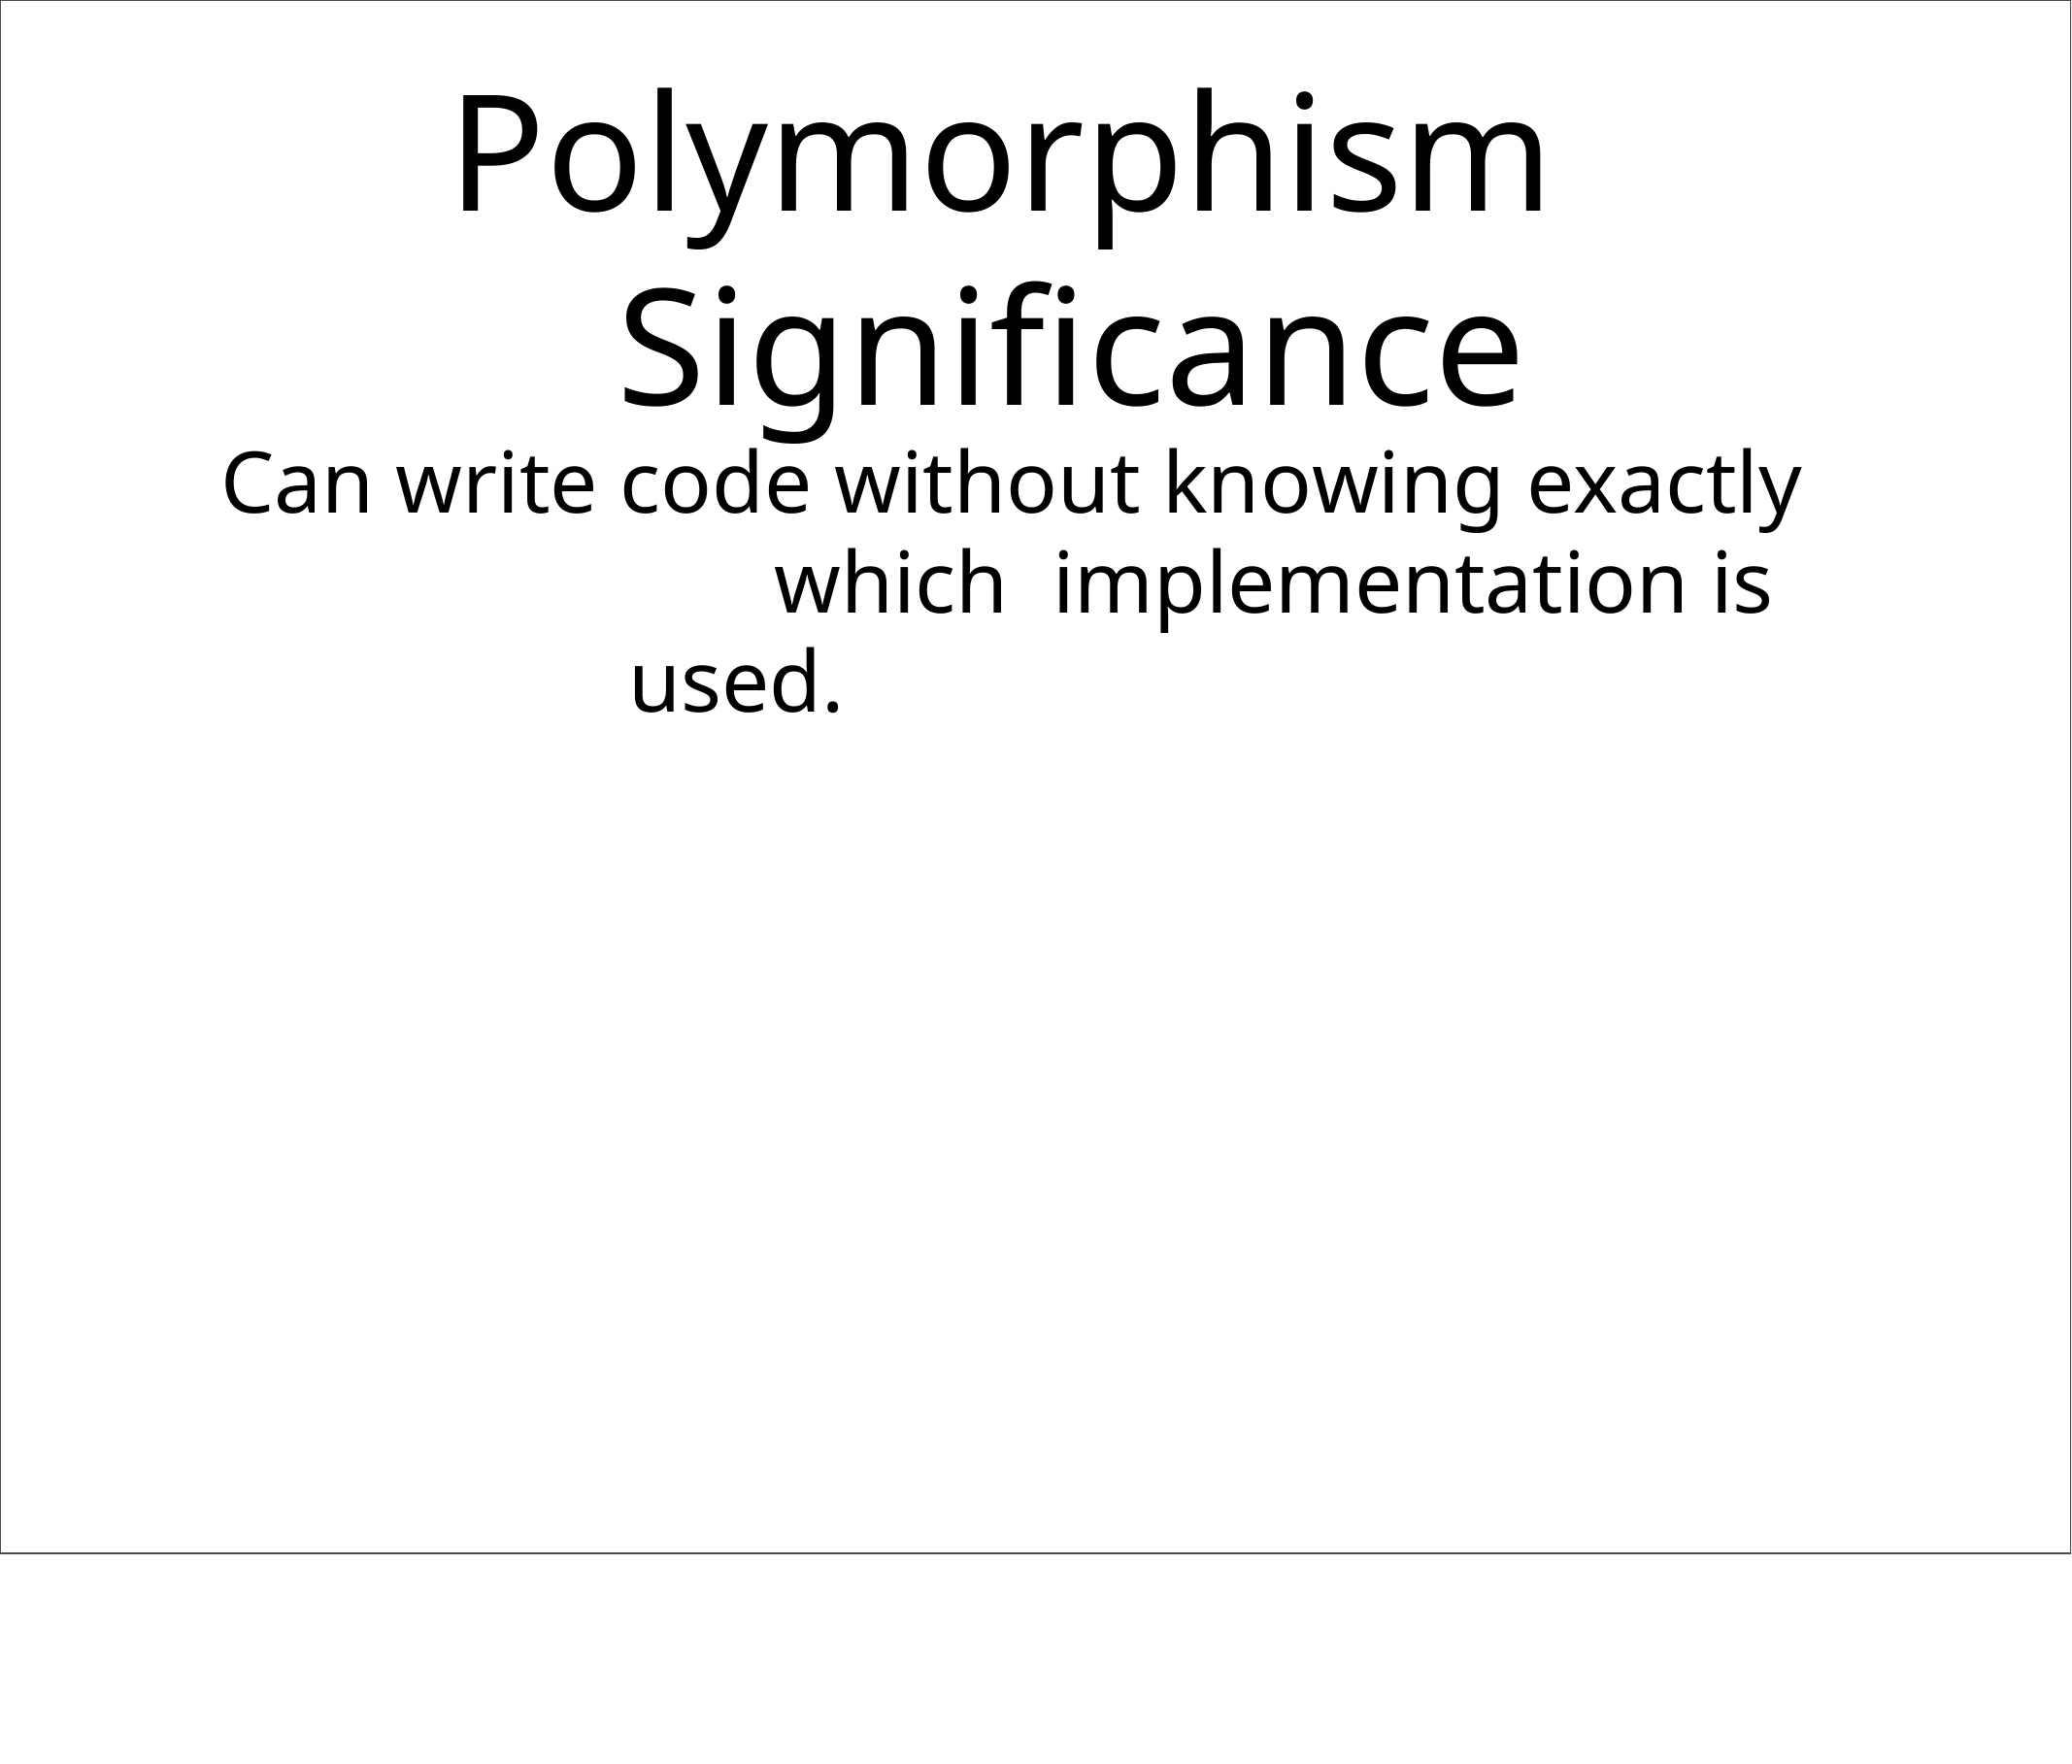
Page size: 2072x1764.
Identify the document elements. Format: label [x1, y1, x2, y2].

text_box [0, 0, 2072, 1553]
